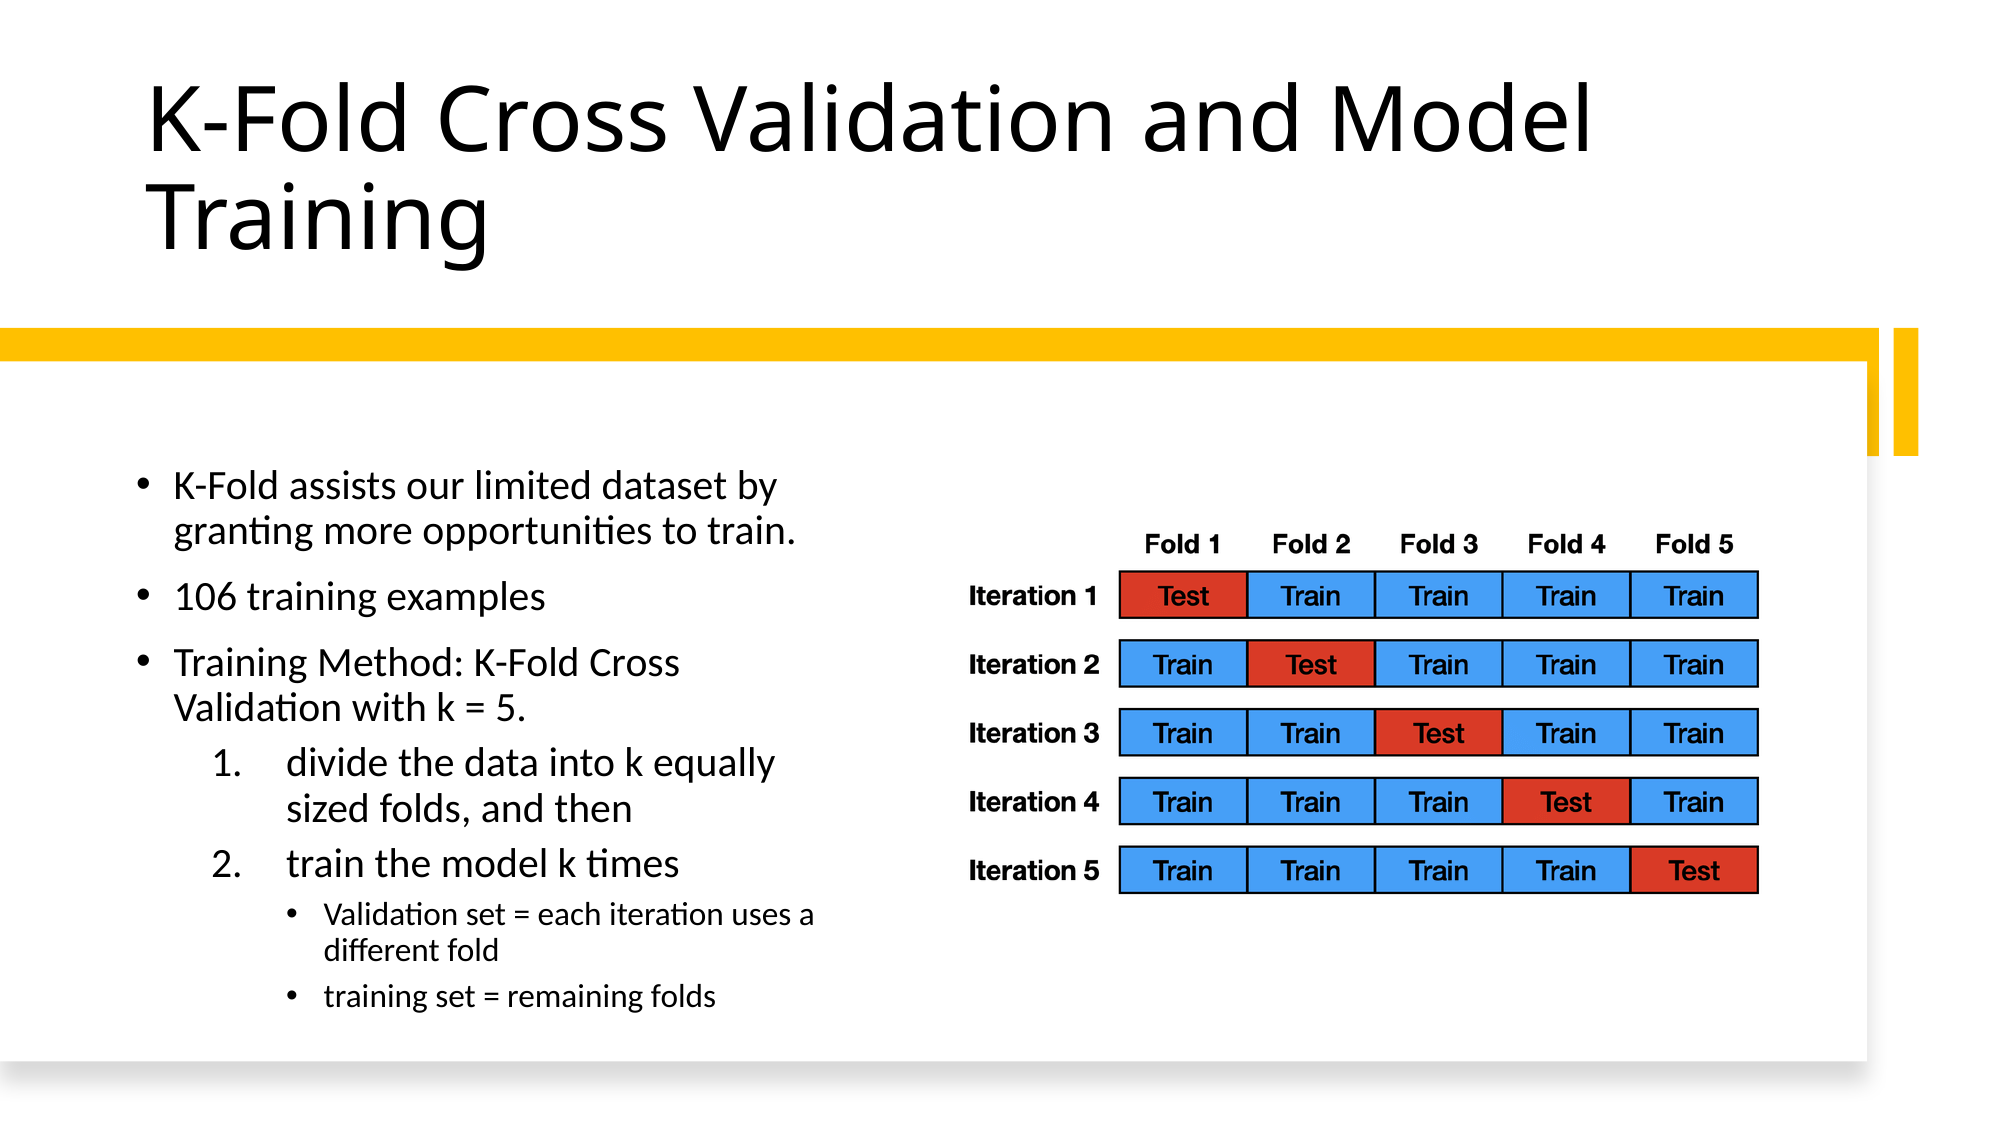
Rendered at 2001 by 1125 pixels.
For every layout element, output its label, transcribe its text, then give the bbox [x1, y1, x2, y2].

title K-Fold Cross Validation and Model Training [130, 63, 1782, 277]
text_box [0, 0, 2000, 1125]
text_box [1893, 327, 1919, 457]
text_box [0, 327, 1880, 404]
picture [955, 520, 1767, 903]
text_box [0, 360, 1868, 1062]
list K-Fold assists our limited dataset by granting more opportunities to train. 106 training examples Training Method: K-Fold Cross Validation with k = 5. divide the data into k equally sized folds, and then train the model k times Validation set = each iteration uses a different fold training set = remaining folds [120, 456, 865, 1054]
